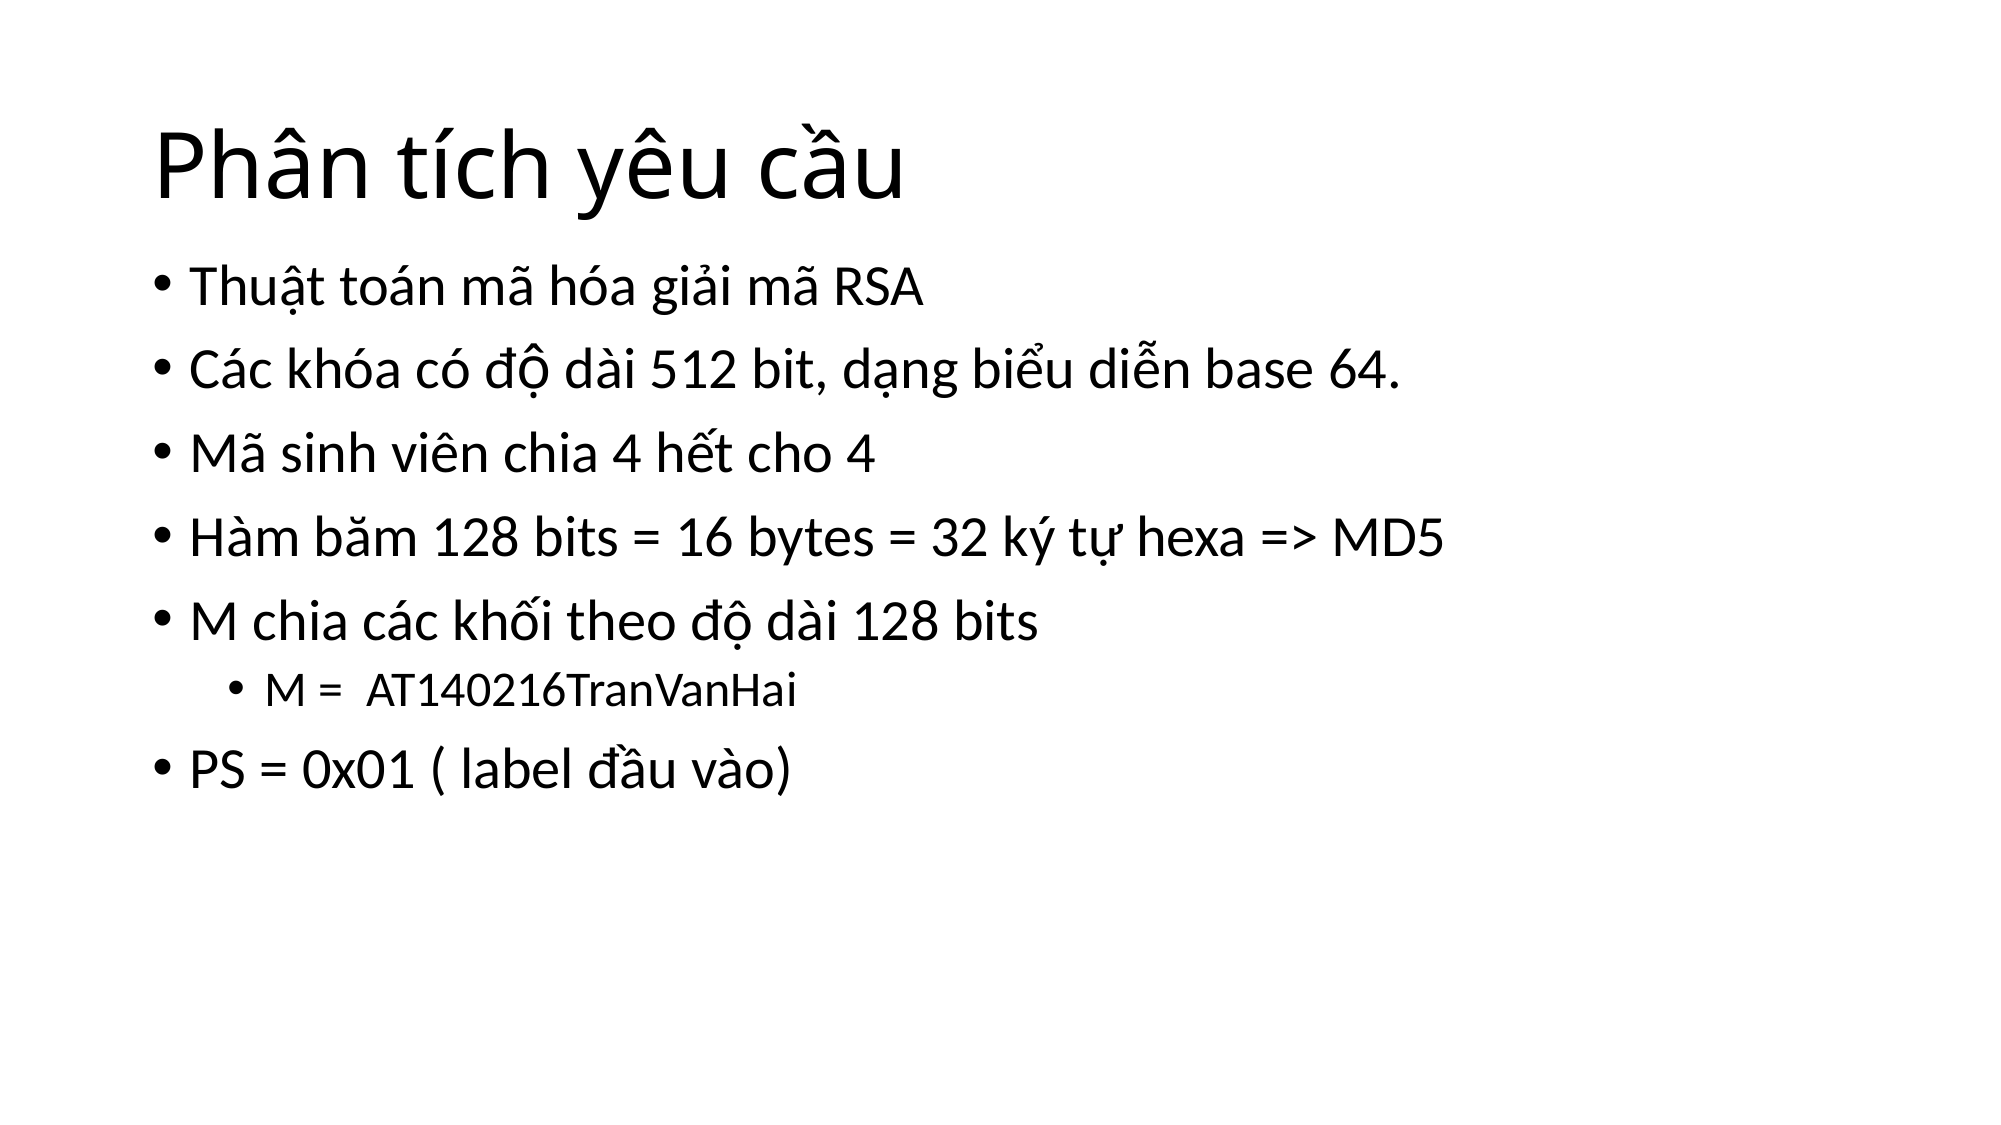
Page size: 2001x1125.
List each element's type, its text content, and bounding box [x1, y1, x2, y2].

list Thuật toán mã hóa giải mã RSA Các khóa có độ dài 512 bit, dạng biểu diễn base 64. Mã sinh viên chia 4 hết cho 4 Hàm băm 128 bits = 16 bytes = 32 ký tự hexa => MD5 M chia các khối theo độ dài 128 bits M = AT140216TranVanHai PS = 0x01 ( label đầu vào) [137, 247, 1863, 961]
title Phân tích yêu cầu [137, 59, 1863, 247]
